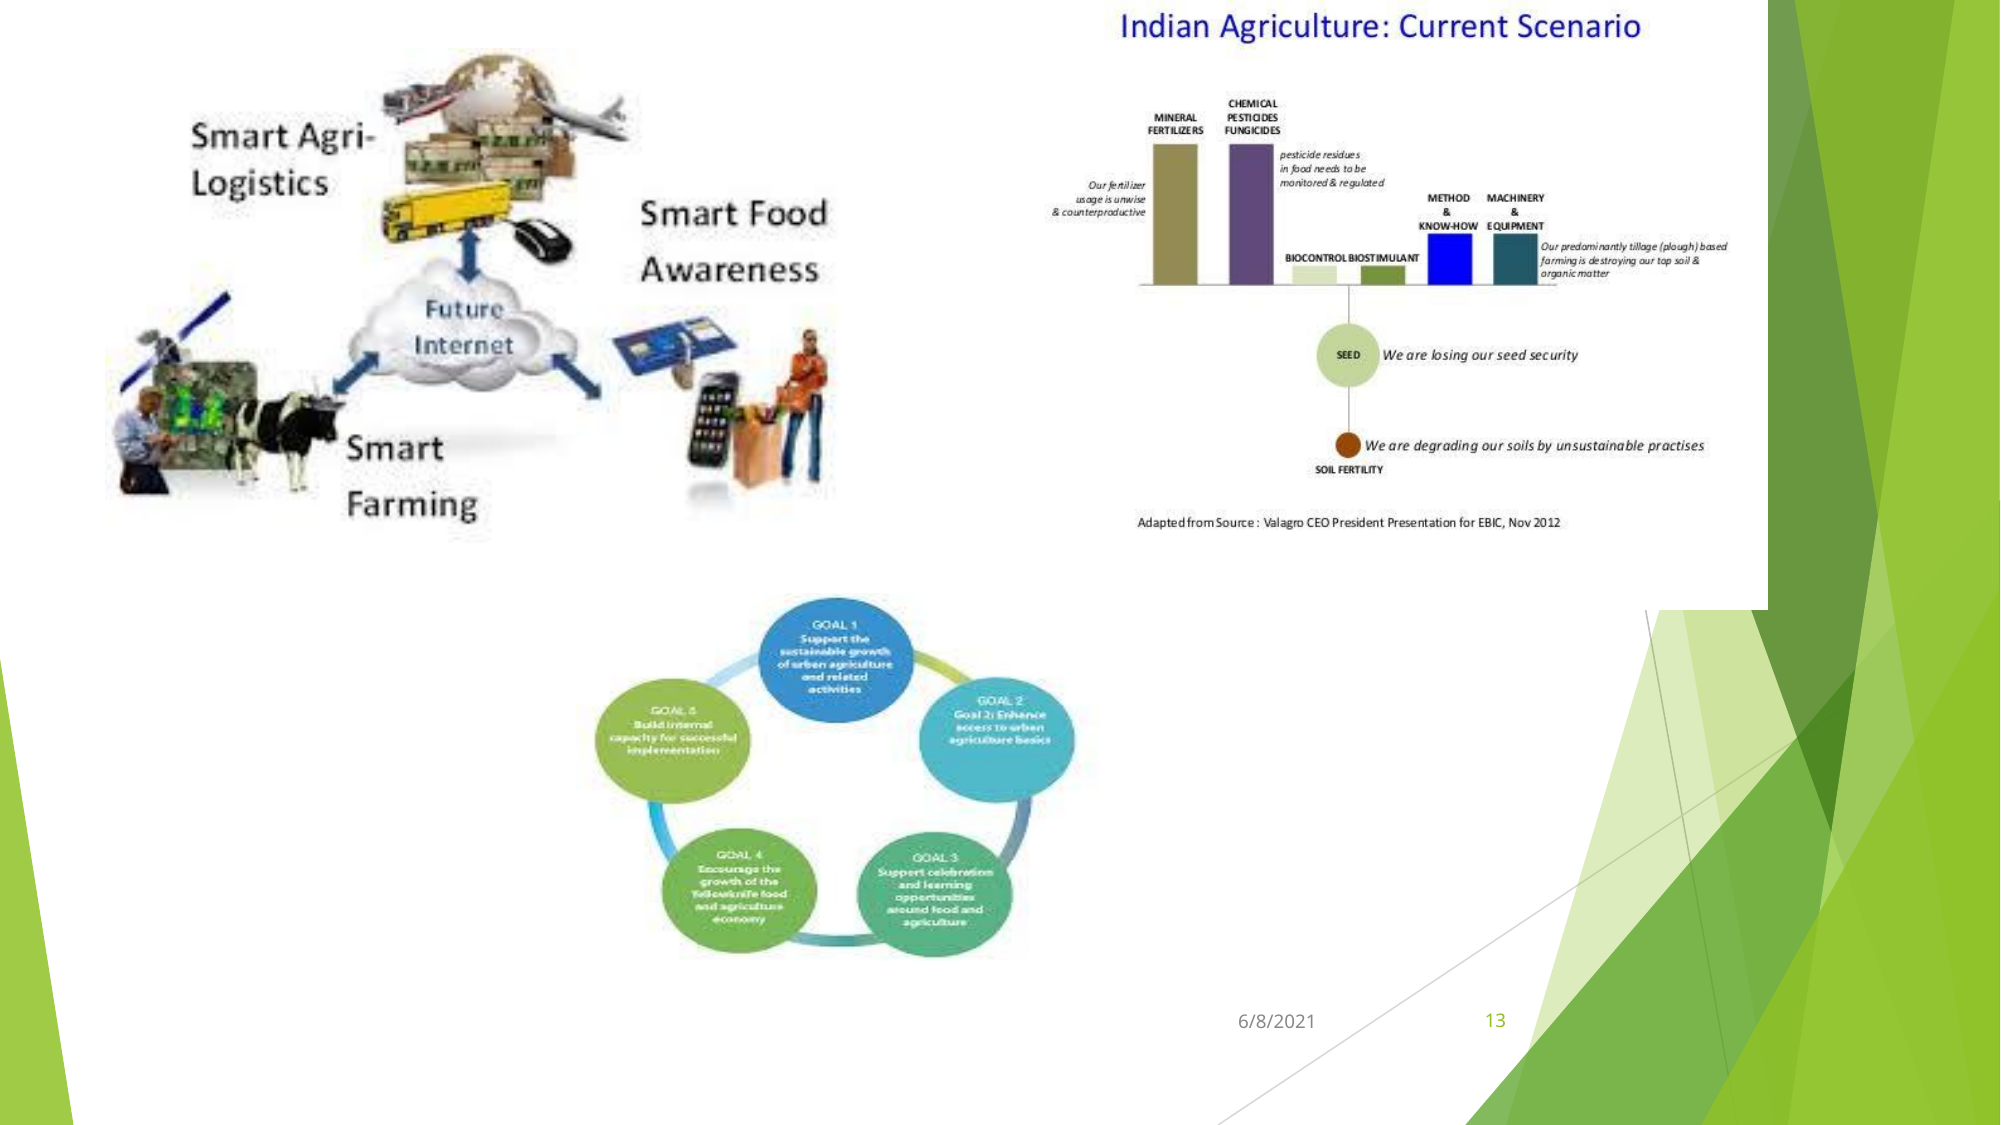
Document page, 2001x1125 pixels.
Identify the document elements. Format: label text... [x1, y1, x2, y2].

picture [576, 0, 1768, 962]
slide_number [1181, 991, 1332, 1051]
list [105, 48, 840, 546]
slide_number ‹#› [1409, 991, 1522, 1051]
